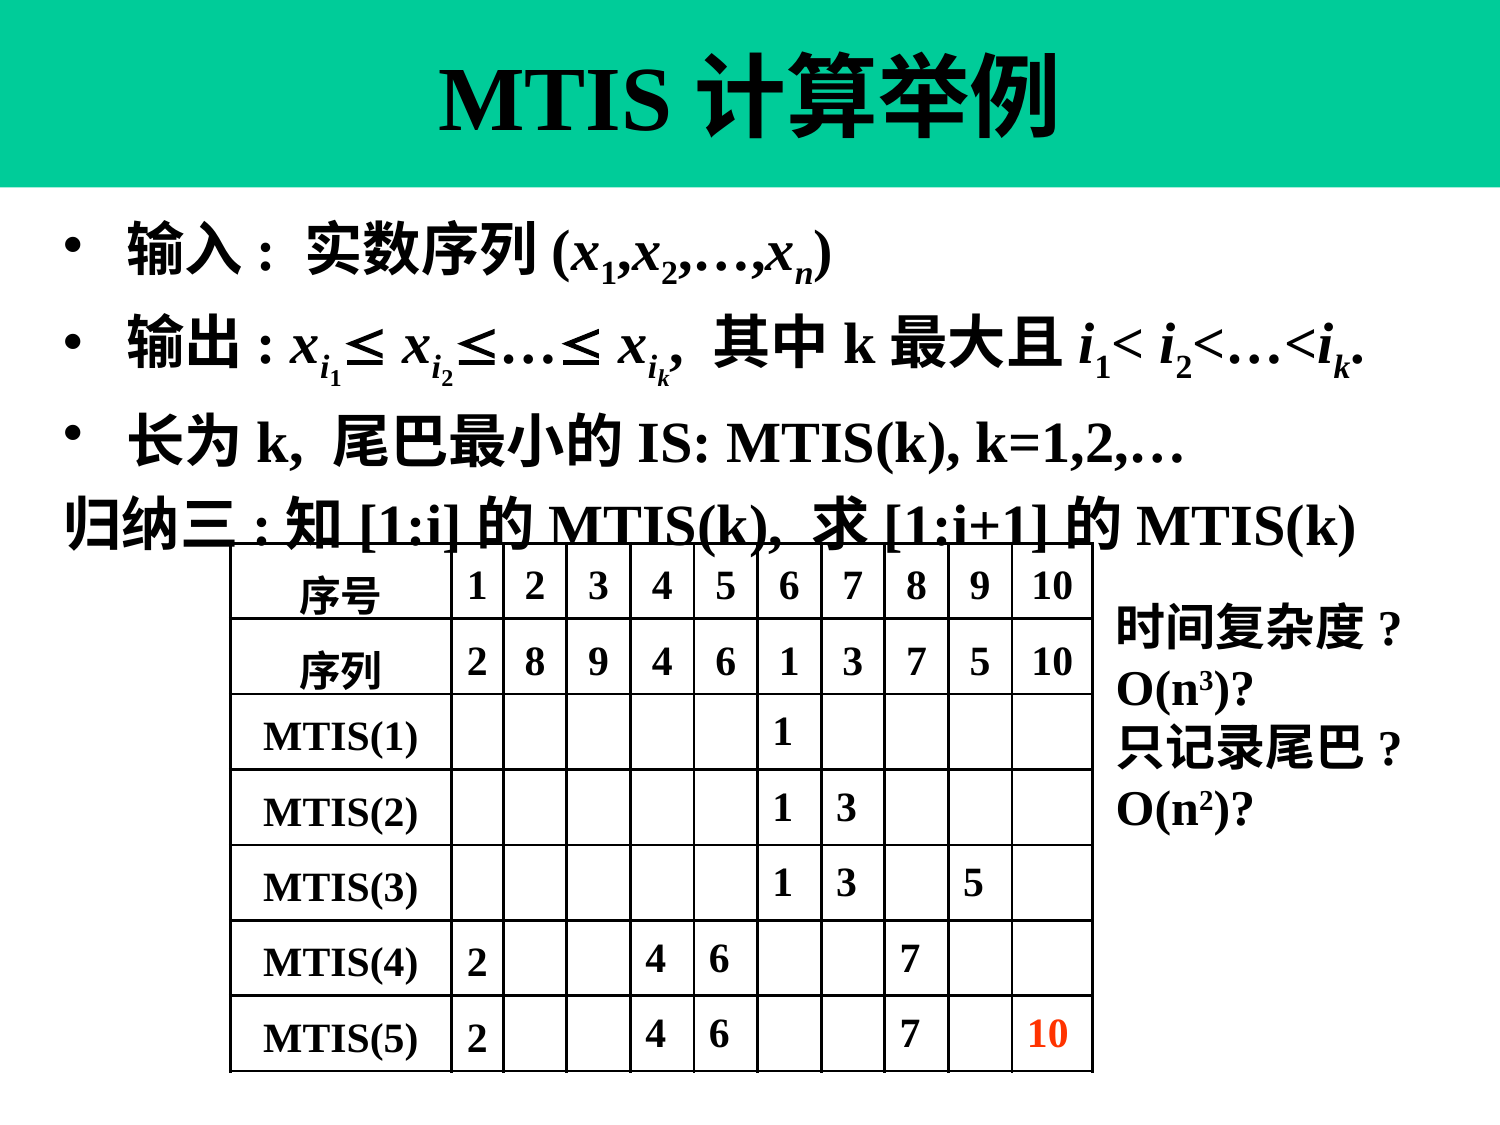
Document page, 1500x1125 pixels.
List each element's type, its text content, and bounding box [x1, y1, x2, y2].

table_cell 7 [886, 922, 947, 994]
table_cell [505, 922, 565, 994]
table_cell MTIS(5) [232, 997, 450, 1070]
table_cell [823, 695, 883, 768]
table_cell [1013, 771, 1091, 844]
table_header 1 [453, 545, 502, 617]
table_cell 3 [823, 771, 883, 844]
table_header 6 [759, 545, 820, 617]
table_cell [695, 846, 756, 919]
table_cell [823, 922, 883, 994]
table_cell 5 [950, 620, 1011, 693]
table_cell [1013, 922, 1091, 994]
table_cell 1 [759, 846, 820, 919]
table_cell 4 [632, 997, 693, 1070]
table_cell [759, 997, 820, 1070]
table_header 8 [886, 545, 947, 617]
table_cell [950, 771, 1011, 844]
table_cell [505, 771, 565, 844]
title MTIS计算举例 [0, 0, 1500, 188]
table_cell 7 [886, 620, 947, 693]
table_cell 3 [823, 846, 883, 919]
table_cell 10 [1013, 620, 1091, 693]
table_cell 4 [632, 620, 693, 693]
table_cell 1 [759, 771, 820, 844]
table_header 5 [695, 545, 756, 617]
table_cell 6 [695, 922, 756, 994]
table_header 序号 [232, 545, 450, 617]
table_cell [759, 922, 820, 994]
table_cell 9 [568, 620, 629, 693]
table_cell [886, 771, 947, 844]
table_cell [695, 695, 756, 768]
table_cell [1013, 695, 1091, 768]
table_cell [568, 695, 629, 768]
table_cell MTIS(4) [232, 922, 450, 994]
table_cell MTIS(1) [232, 695, 450, 768]
table_cell [568, 846, 629, 919]
table_cell [453, 695, 502, 768]
table_cell 8 [505, 620, 565, 693]
table_cell 1 [759, 620, 820, 693]
table_header 10 [1013, 545, 1091, 617]
table_cell 5 [950, 846, 1011, 919]
text_box 时间复杂度? O(n3)? 只记录尾巴? O(n2)? [1100, 588, 1430, 844]
table_cell 1 [759, 695, 820, 768]
table_header 4 [632, 545, 693, 617]
table_cell [950, 922, 1011, 994]
table_cell 2 [453, 922, 502, 994]
table_cell [695, 771, 756, 844]
table_cell [950, 695, 1011, 768]
table_cell [505, 695, 565, 768]
table_header 7 [823, 545, 883, 617]
table_cell [1013, 846, 1091, 919]
table_cell [568, 922, 629, 994]
table_cell 10 [1013, 997, 1091, 1070]
table_cell [886, 695, 947, 768]
table_cell [568, 997, 629, 1070]
table_cell 2 [453, 997, 502, 1070]
table_cell 7 [886, 997, 947, 1070]
table_cell [568, 771, 629, 844]
table_cell [886, 846, 947, 919]
table_cell [453, 846, 502, 919]
table_cell 6 [695, 620, 756, 693]
table_cell [505, 997, 565, 1070]
table_cell [632, 695, 693, 768]
table_cell [950, 997, 1011, 1070]
table_header 3 [568, 545, 629, 617]
table_cell [823, 997, 883, 1070]
table_cell 3 [823, 620, 883, 693]
table_cell [632, 771, 693, 844]
table_cell 4 [632, 922, 693, 994]
table_cell MTIS(2) [232, 771, 450, 844]
table_header 2 [505, 545, 565, 617]
table_cell [505, 846, 565, 919]
table_cell 6 [695, 997, 756, 1070]
table_cell 2 [453, 620, 502, 693]
table_cell MTIS(3) [232, 846, 450, 919]
table_cell [453, 771, 502, 844]
table_cell [632, 846, 693, 919]
text_box 输入: 实数序列(x1,x2,…,xn) 输出: xi1 xi2… xik, 其中k最大且i1< i2<…<ik. 长为k, 尾巴最小的IS: MTIS(k), k=1,2,… 归纳三:知[1:i]的MTIS(k), 求[1:i+1]的MTIS(k) [48, 196, 1395, 565]
table_header 9 [950, 545, 1011, 617]
table_cell 序列 [232, 620, 450, 693]
